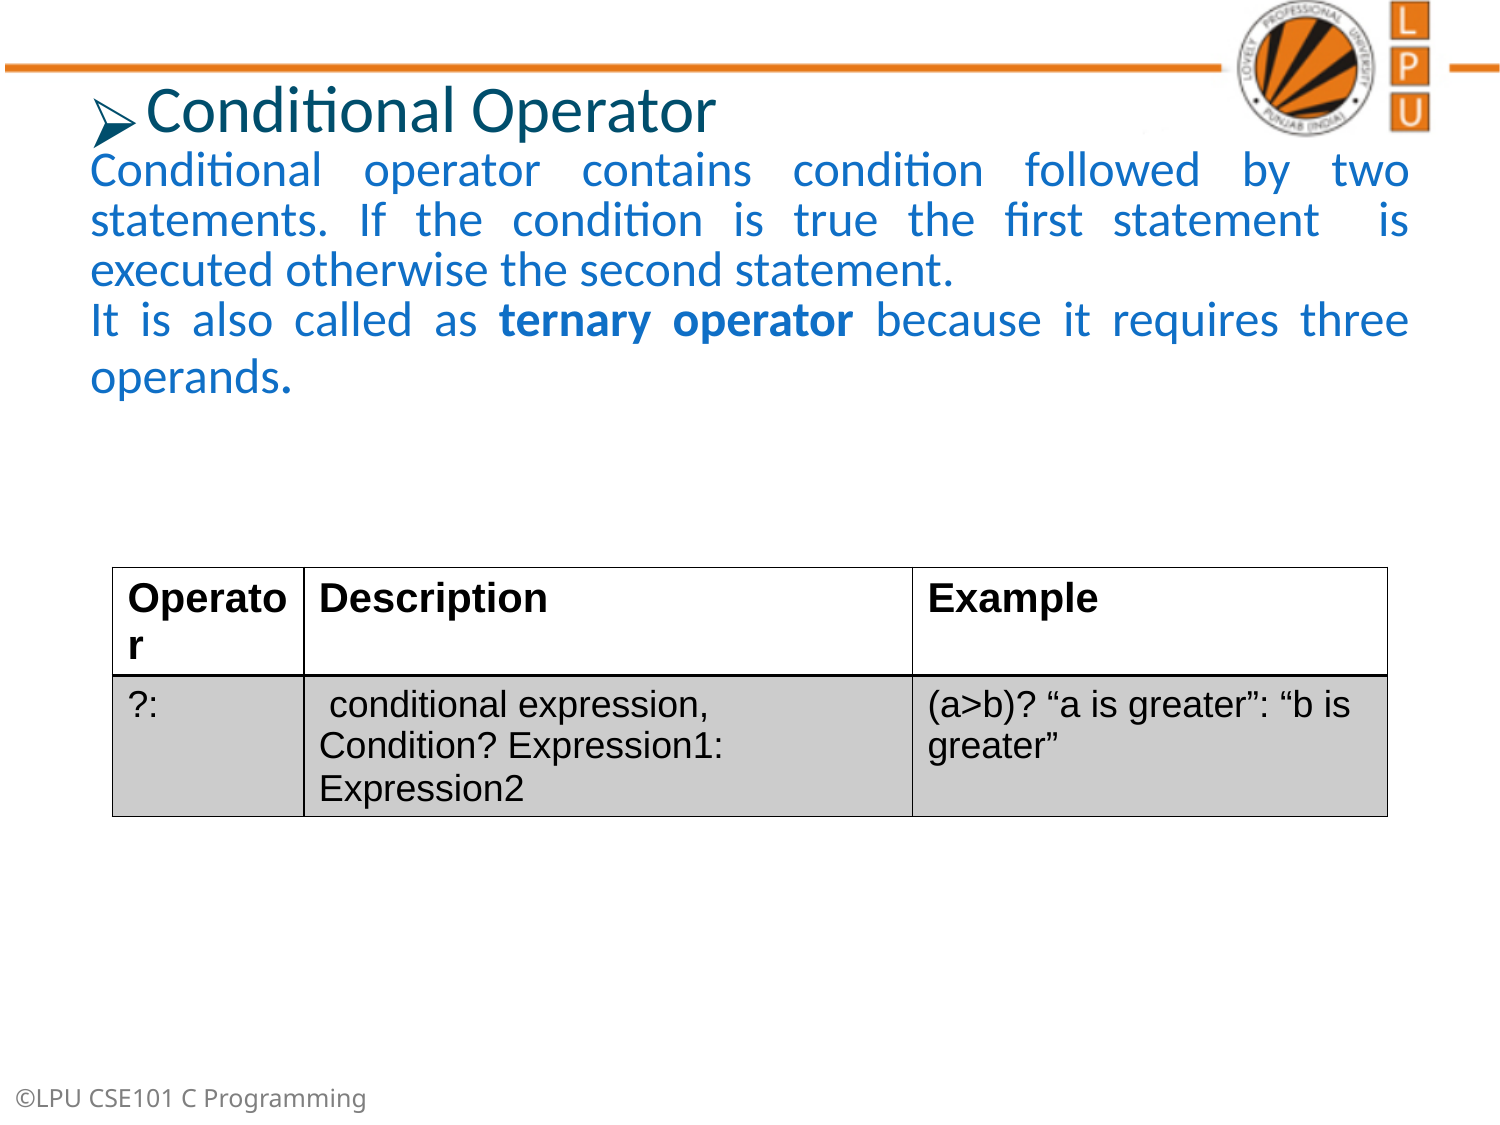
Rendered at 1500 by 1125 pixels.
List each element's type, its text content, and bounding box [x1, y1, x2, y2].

table_header Description [305, 568, 912, 674]
table_header Example [913, 568, 1387, 674]
picture [5, 0, 1500, 155]
list Conditional Operator Conditional operator contains condition followed by two statements. If the condition is true the first statement is executed otherwise the second statement. It is also called as ternary operator because it requires three operands. [75, 75, 1425, 887]
table_cell conditional expression, Condition? Expression1: Expression2 [305, 677, 912, 816]
table_header Operator [113, 568, 303, 674]
table_cell ?: [113, 677, 303, 816]
table_cell (a>b)? “a is greater”: “b is greater” [913, 677, 1387, 816]
